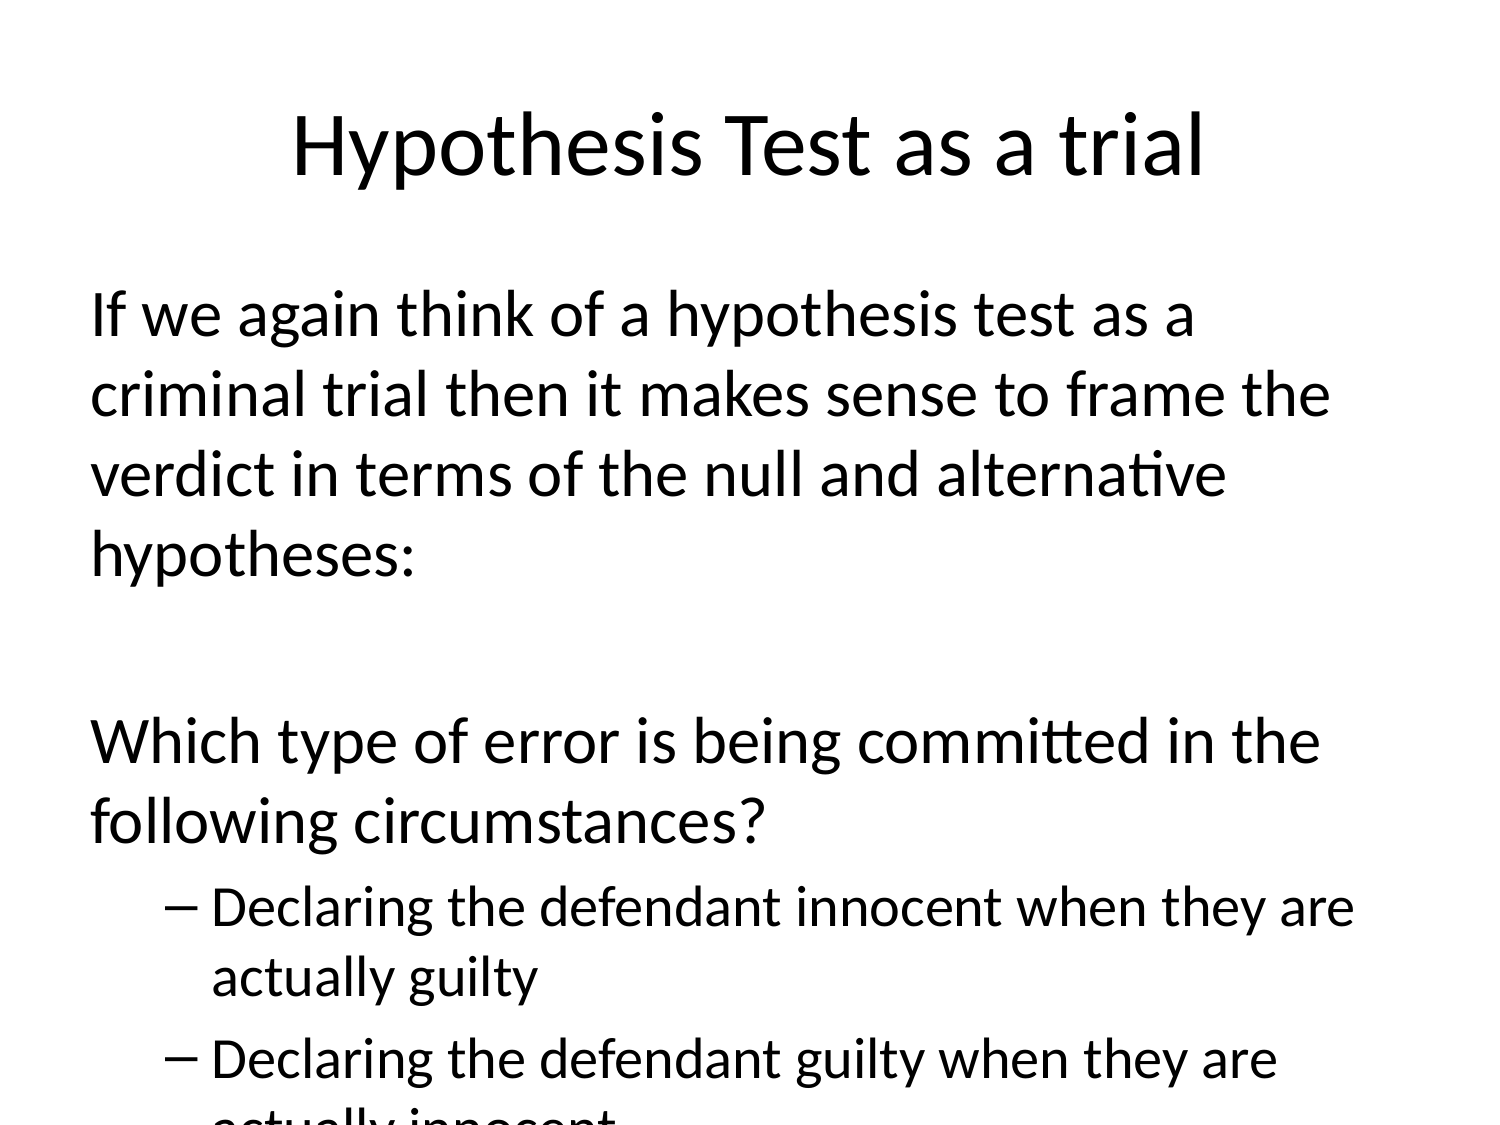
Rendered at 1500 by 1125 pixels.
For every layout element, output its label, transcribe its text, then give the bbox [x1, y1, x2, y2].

title Hypothesis Test as a trial [75, 45, 1425, 233]
